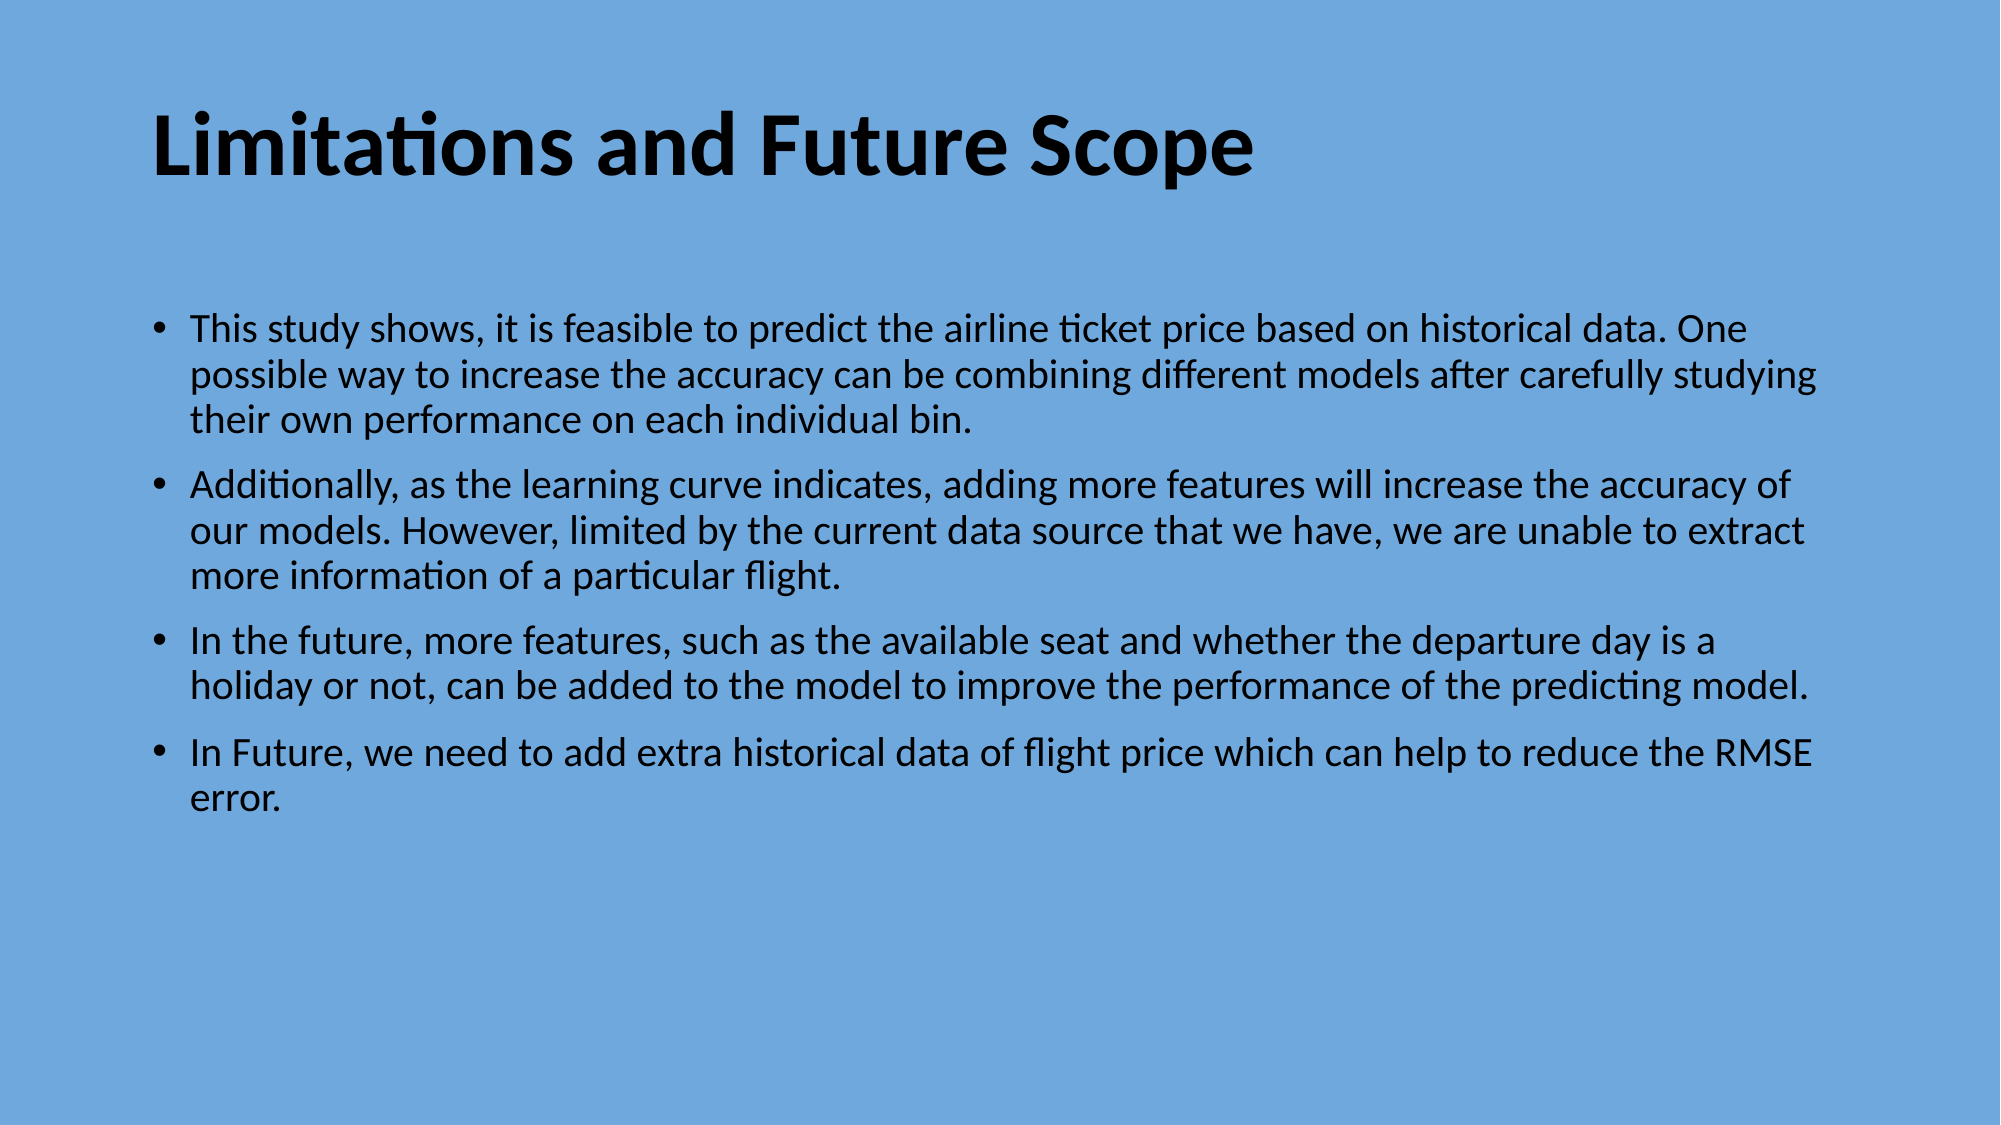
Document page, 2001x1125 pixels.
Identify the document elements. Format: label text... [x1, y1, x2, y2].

title Limitations and Future Scope [137, 59, 1863, 278]
list This study shows, it is feasible to predict the airline ticket price based on historical data. One possible way to increase the accuracy can be combining different models after carefully studying their own performance on each individual bin. Additionally, as the learning curve indicates, adding more features will increase the accuracy of our models. However, limited by the current data source that we have, we are unable to extract more information of a particular flight. In the future, more features, such as the available seat and whether the departure day is a holiday or not, can be added to the model to improve the performance of the predicting model. In Future, we need to add extra historical data of flight price which can help to reduce the RMSE error. [137, 299, 1863, 1014]
